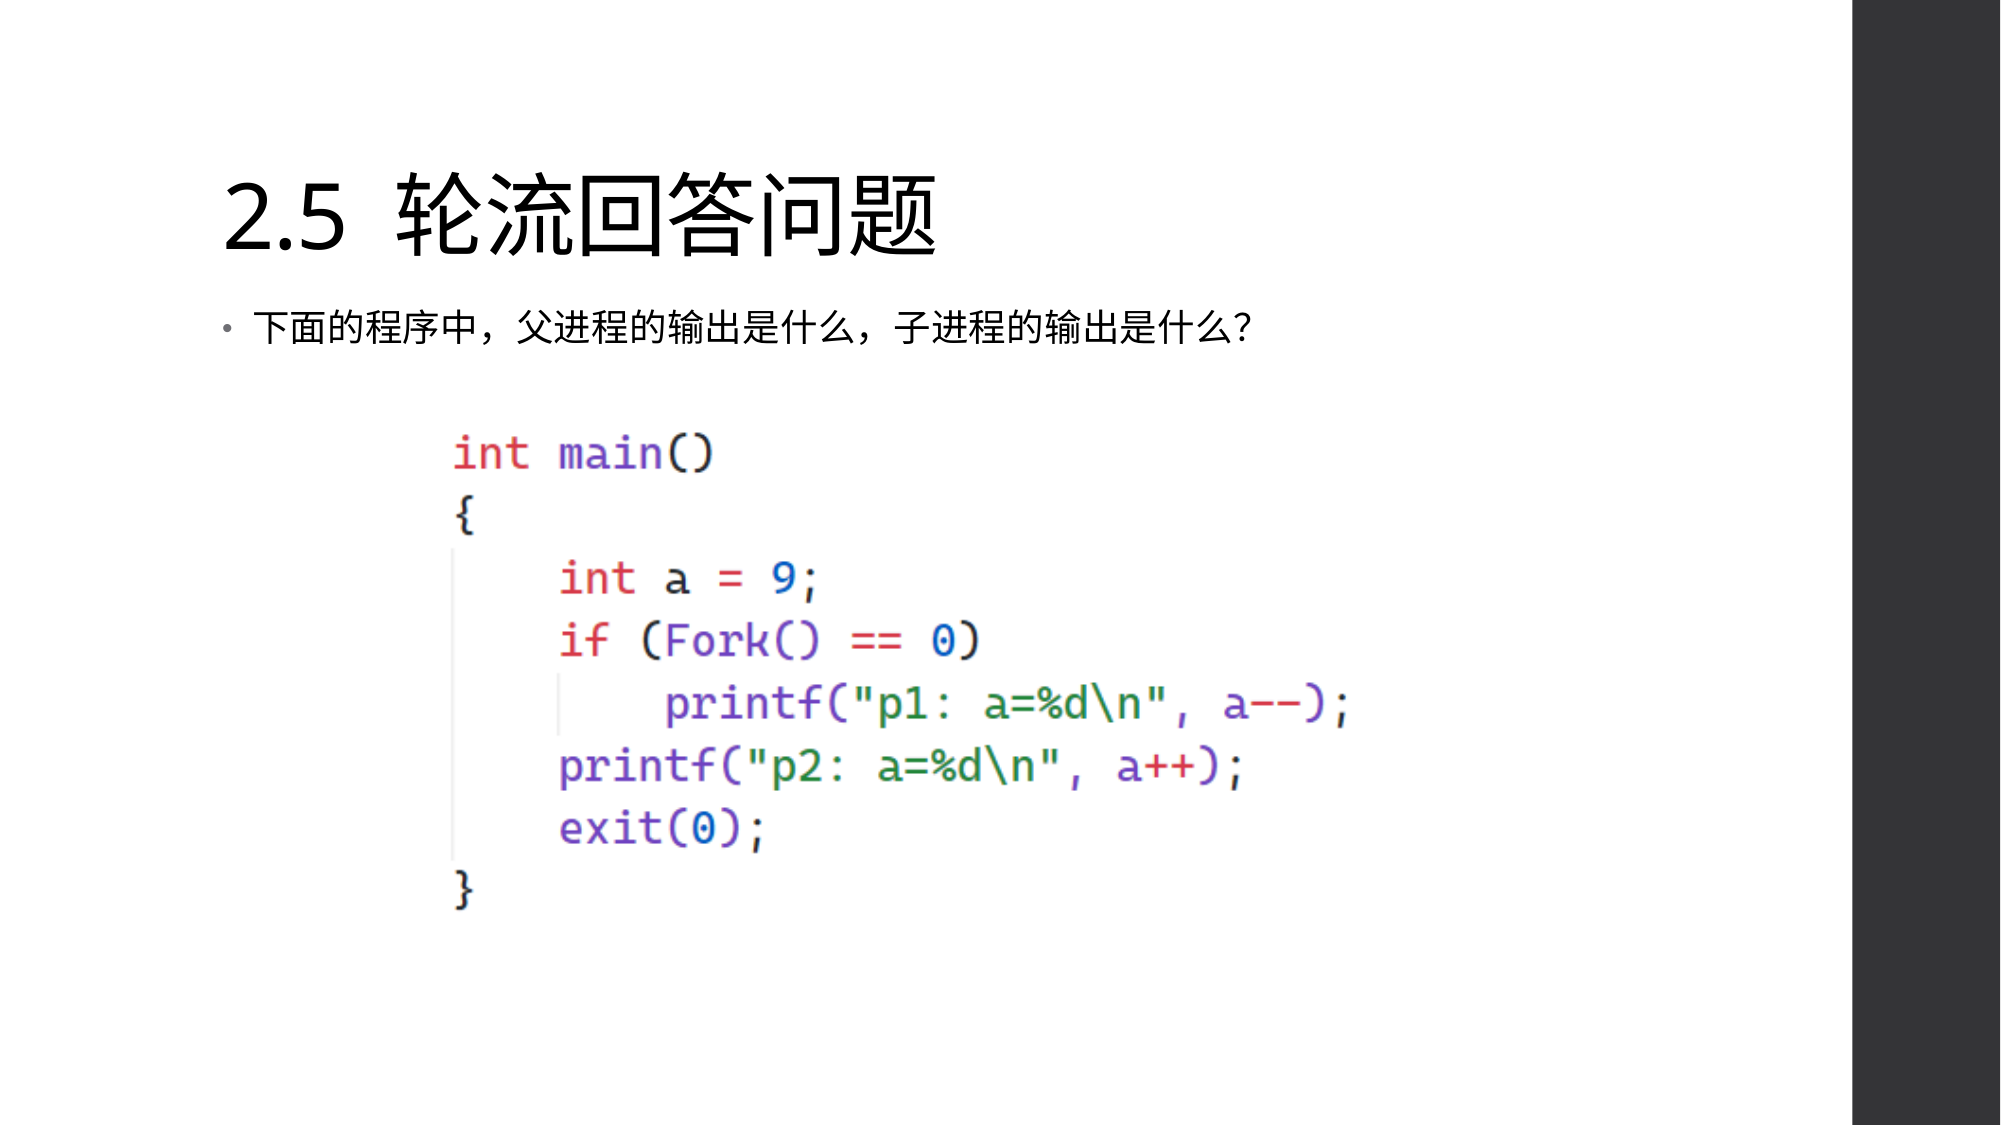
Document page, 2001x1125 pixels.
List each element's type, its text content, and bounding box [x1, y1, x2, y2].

list 下面的程序中，父进程的输出是什么，子进程的输出是什么？ [206, 299, 1617, 1014]
title 2.5 轮流回答问题 [206, 60, 1797, 278]
picture [424, 418, 1399, 934]
